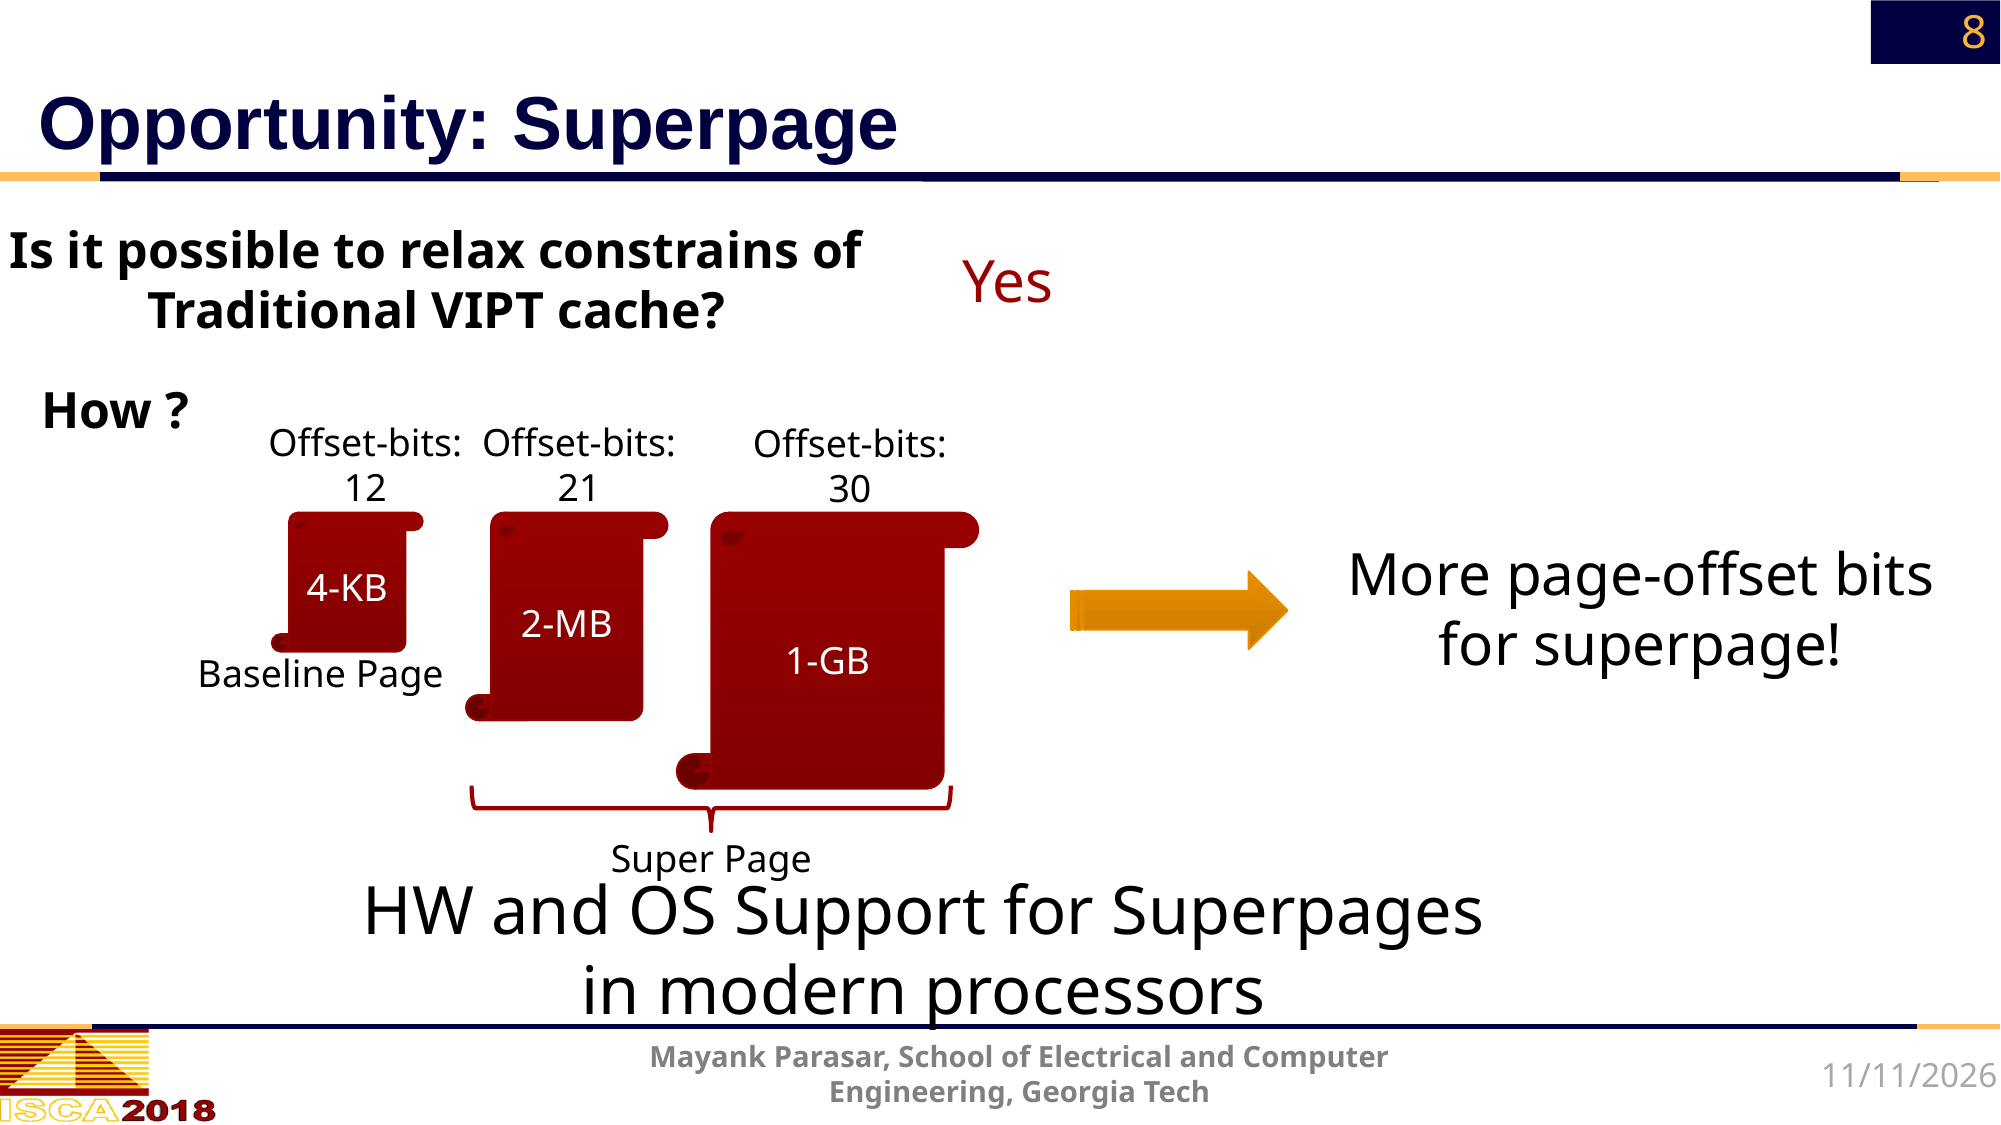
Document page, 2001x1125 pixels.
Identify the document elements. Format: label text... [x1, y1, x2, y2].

text_box [1070, 570, 1289, 651]
text_box 2-MB [465, 517, 669, 722]
footer Mayank Parasar, School of Electrical and Computer Engineering, Georgia Tech [559, 1036, 1480, 1092]
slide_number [1805, 1047, 2000, 1107]
text_box Offset-bits: 30 [737, 412, 962, 518]
text_box [469, 785, 953, 827]
text_box 1-GB [675, 511, 980, 785]
text_box More page-offset bits for superpage! [1332, 529, 1949, 685]
text_box Offset-bits: 12 [253, 411, 467, 517]
text_box 4-KB [270, 517, 424, 642]
text_box Super Page [595, 827, 828, 888]
text_box How ? [26, 371, 205, 447]
picture [0, 1029, 218, 1125]
slide_number 8 [1868, 4, 2000, 64]
text_box Baseline Page [182, 642, 460, 702]
text_box Offset-bits: 21 [467, 411, 692, 517]
title Opportunity: Superpage [23, 61, 1660, 173]
text_box Yes [947, 236, 1069, 322]
text_box HW and OS Support for Superpages in modern processors [320, 860, 1528, 1036]
text_box Is it possible to relax constrains of Traditional VIPT cache? [0, 210, 878, 346]
